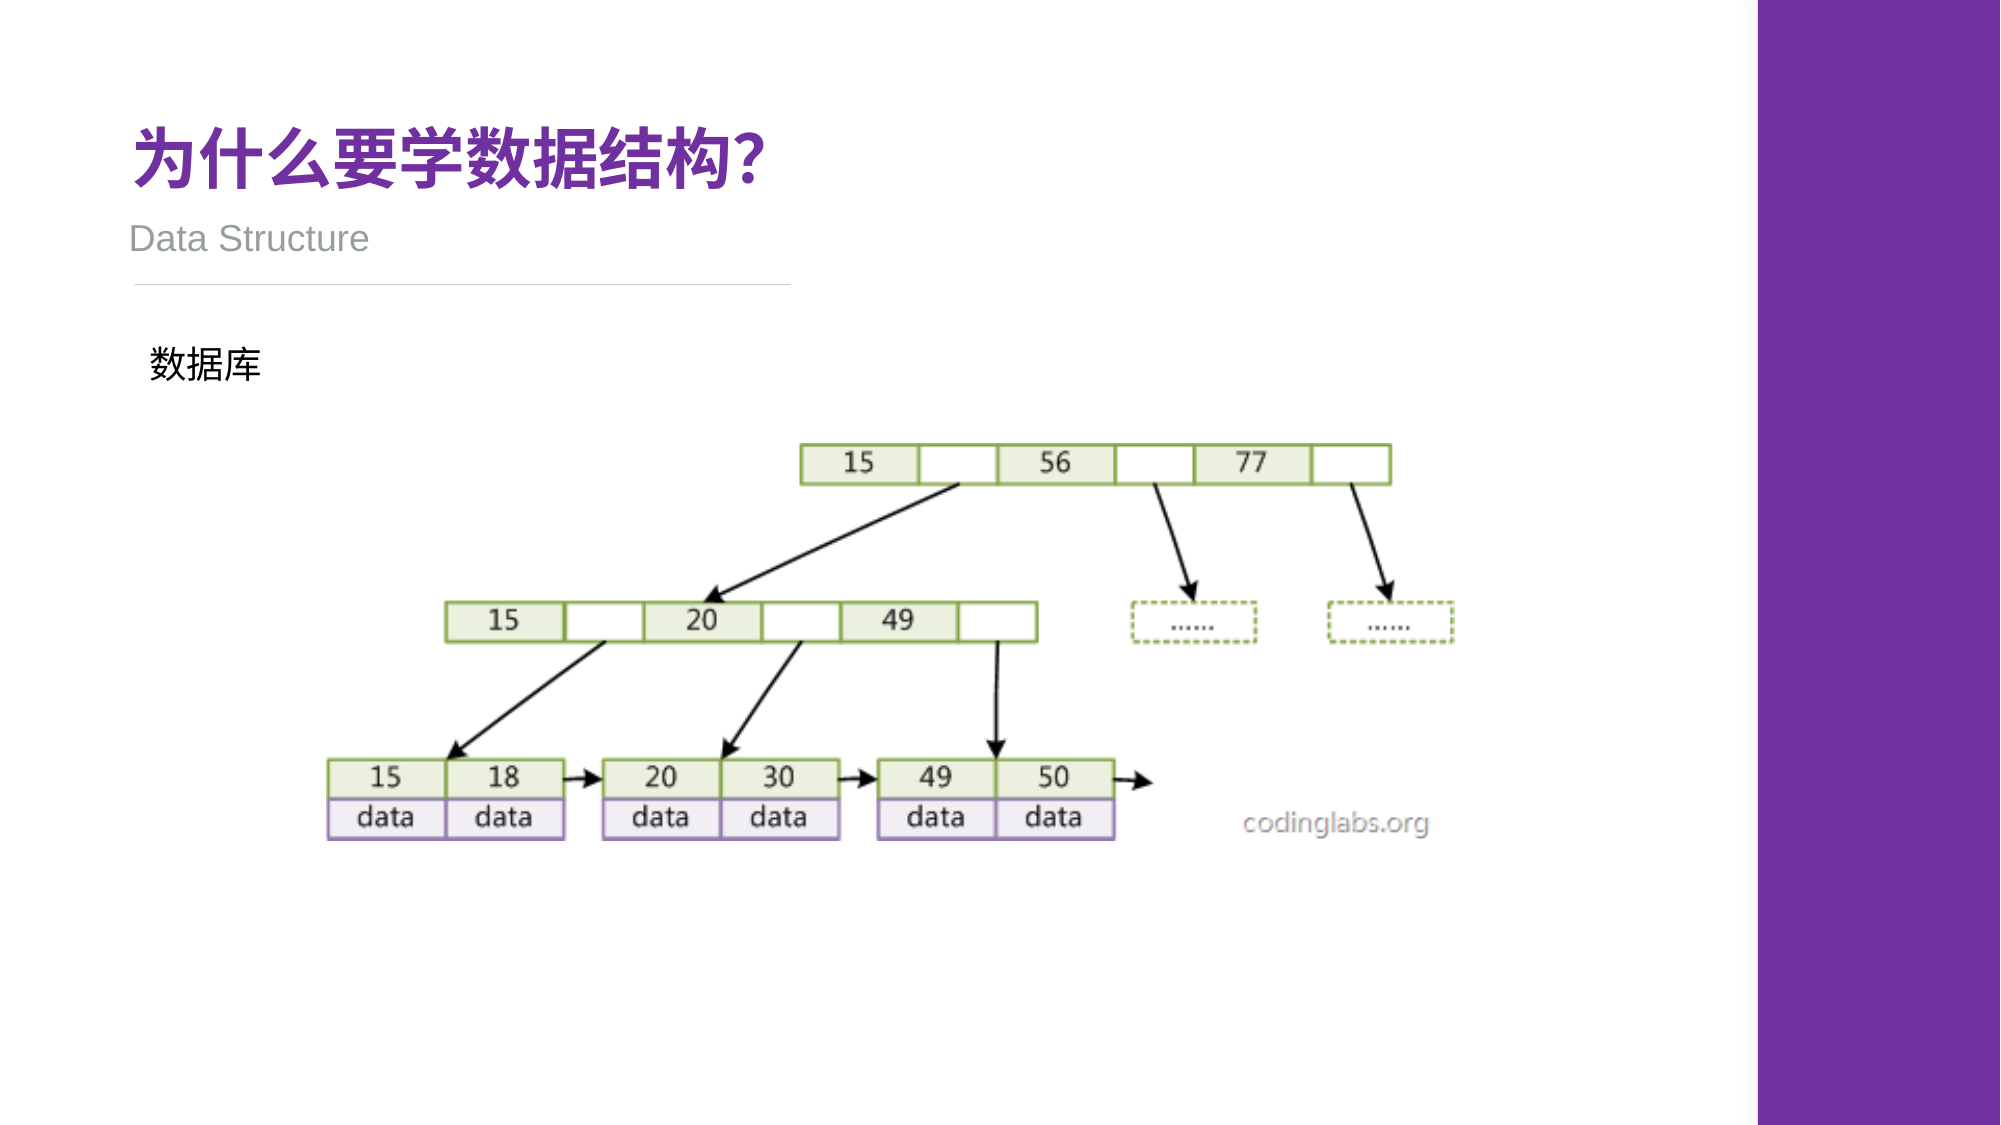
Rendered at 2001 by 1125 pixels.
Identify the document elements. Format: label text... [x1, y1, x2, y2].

text_box [1757, 0, 2000, 1125]
text_box 为什么要学数据结构？ [117, 109, 815, 205]
text_box Data Structure [113, 206, 526, 267]
text_box 数据库 [134, 333, 851, 394]
picture [326, 443, 1455, 841]
